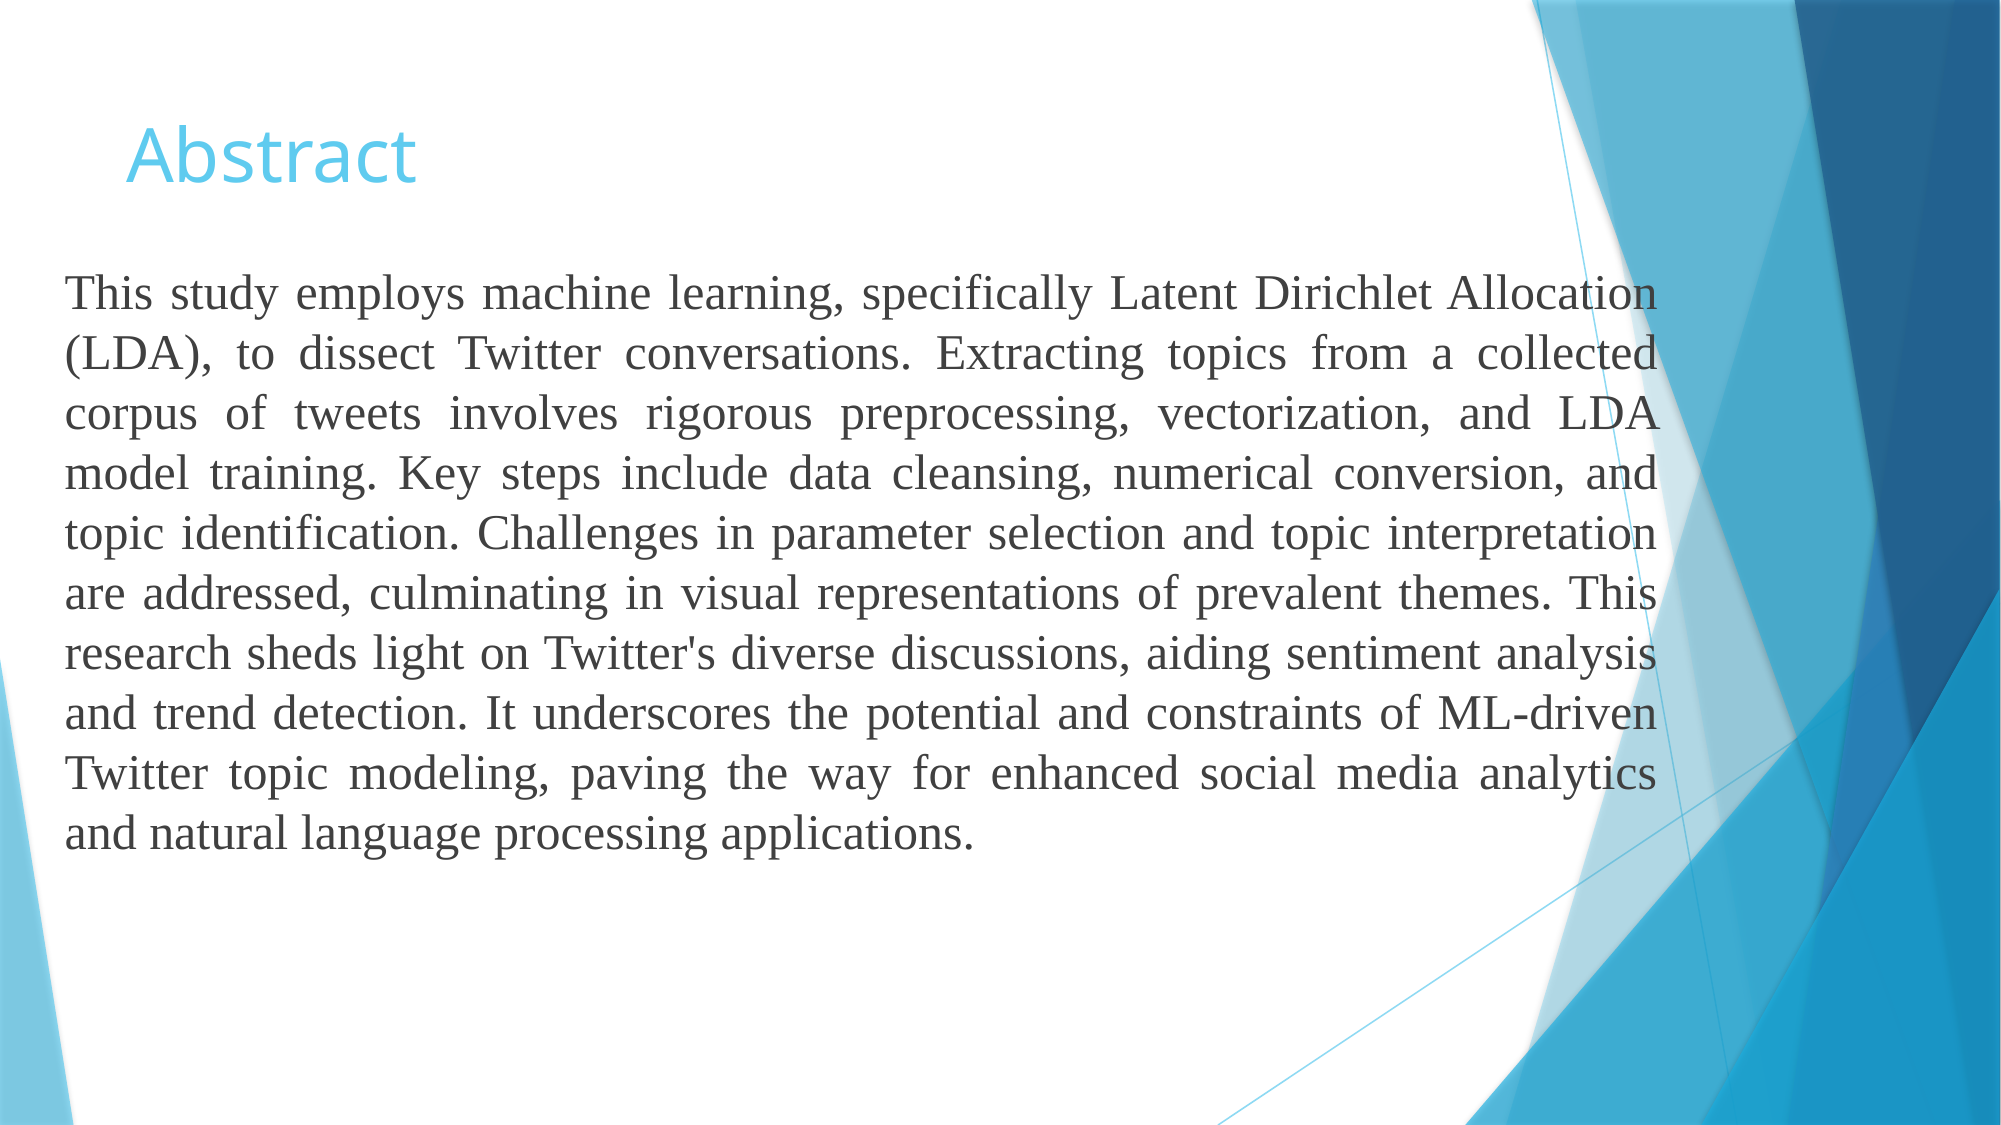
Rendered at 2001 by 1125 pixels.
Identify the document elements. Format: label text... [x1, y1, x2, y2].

list This study employs machine learning, specifically Latent Dirichlet Allocation (LDA), to dissect Twitter conversations. Extracting topics from a collected corpus of tweets involves rigorous preprocessing, vectorization, and LDA model training. Key steps include data cleansing, numerical conversion, and topic identification. Challenges in parameter selection and topic interpretation are addressed, culminating in visual representations of prevalent themes. This research sheds light on Twitter's diverse discussions, aiding sentiment analysis and trend detection. It underscores the potential and constraints of ML-driven Twitter topic modeling, paving the way for enhanced social media analytics and natural language processing applications. [49, 251, 1675, 1064]
title Abstract [111, 99, 1522, 251]
